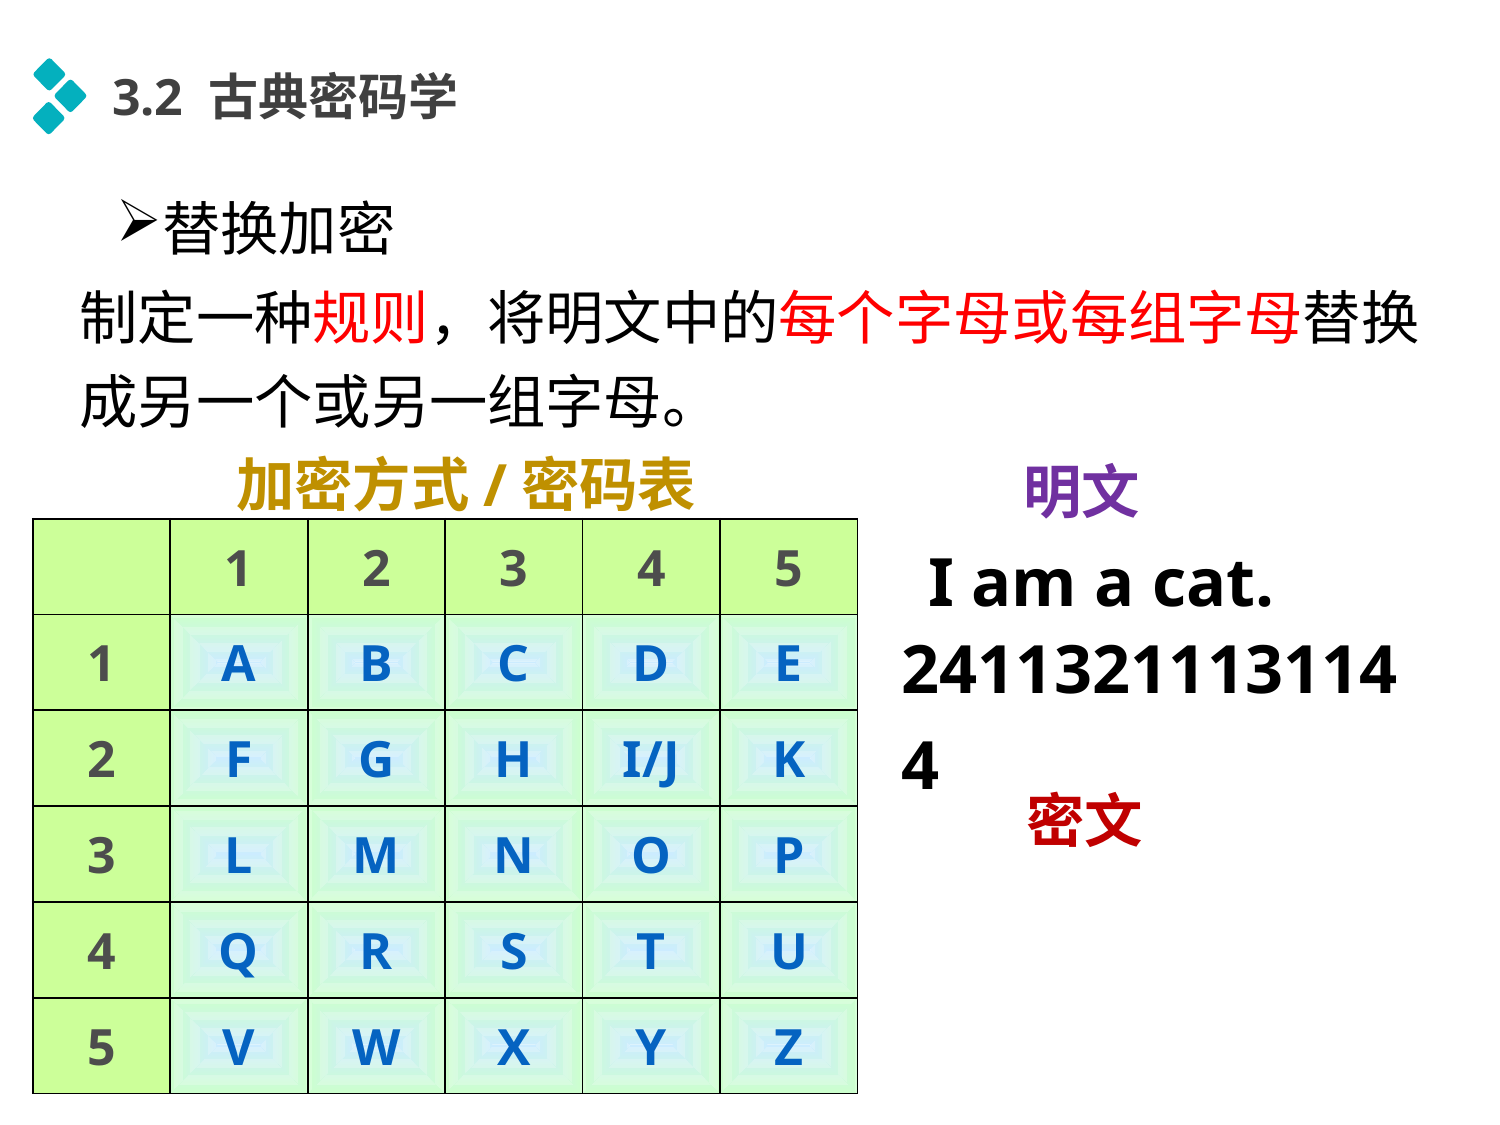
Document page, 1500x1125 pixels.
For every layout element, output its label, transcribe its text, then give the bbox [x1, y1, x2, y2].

text_box 3.2 古典密码学 [100, 59, 556, 131]
table_cell 3 [34, 807, 169, 901]
table_cell E [721, 615, 857, 709]
text_box 加密方式/密码表 [227, 422, 863, 529]
table_header 1 [171, 520, 307, 614]
table_cell 1 [34, 615, 169, 709]
table_cell T [583, 903, 719, 997]
table_header 5 [721, 529, 857, 614]
table_cell O [583, 807, 719, 901]
table_cell F [171, 711, 307, 805]
table_cell Q [171, 903, 307, 997]
table_cell G [309, 711, 444, 805]
table_cell 5 [34, 999, 169, 1093]
text_box [54, 79, 87, 113]
table_cell A [171, 615, 307, 709]
table_header 4 [583, 529, 719, 614]
table_cell U [721, 903, 857, 997]
table_cell R [309, 903, 444, 997]
table_cell 2 [34, 711, 169, 805]
table_cell P [721, 807, 857, 901]
text_box [32, 102, 65, 135]
text_box 24113211131144 [892, 653, 1455, 760]
table_cell Z [721, 999, 857, 1093]
table_cell V [171, 999, 307, 1093]
table_cell N [446, 807, 582, 901]
text_box I am a cat. [919, 518, 1330, 624]
text_box 密文 [1017, 759, 1211, 866]
text_box 制定一种规则，将明文中的每个字母或每组字母替换成另一个或另一组字母。 [64, 259, 1455, 468]
table_cell K [721, 711, 857, 805]
table_cell Y [583, 999, 719, 1093]
table_cell W [309, 999, 444, 1093]
table_cell L [171, 807, 307, 901]
table_header 3 [446, 529, 582, 614]
table_cell M [309, 807, 444, 901]
table_header 2 [309, 529, 444, 614]
text_box [33, 58, 66, 91]
table_cell 4 [34, 903, 169, 997]
table_cell H [446, 711, 582, 805]
table_cell C [446, 615, 582, 709]
table_cell I/J [583, 711, 719, 805]
table_header [34, 520, 169, 614]
text_box 替换加密 [100, 192, 460, 259]
table_cell X [446, 999, 582, 1093]
text_box 明文 [1014, 437, 1202, 529]
table_cell D [583, 615, 719, 709]
table_cell B [309, 615, 444, 709]
table_cell S [446, 903, 582, 997]
